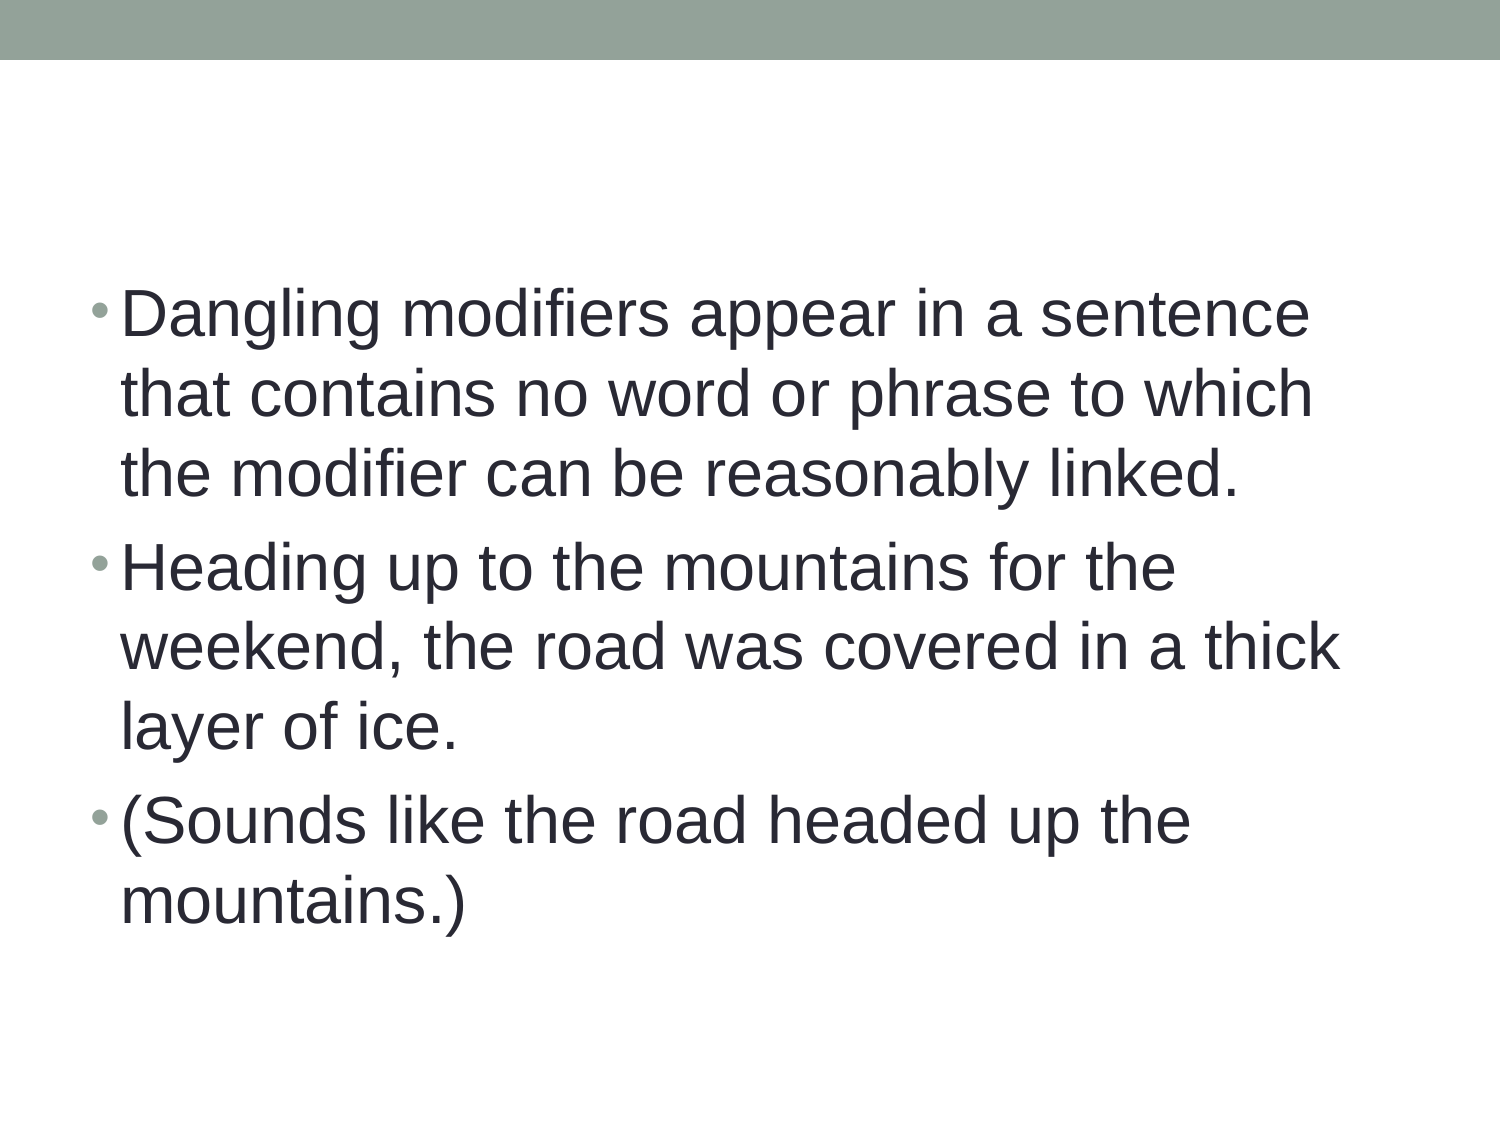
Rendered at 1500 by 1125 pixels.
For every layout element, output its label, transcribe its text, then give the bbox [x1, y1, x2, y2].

list Dangling modifiers appear in a sentence that contains no word or phrase to which the modifier can be reasonably linked. Heading up to the mountains for the weekend, the road was covered in a thick layer of ice. (Sounds like the road headed up the mountains.) [75, 262, 1425, 1063]
